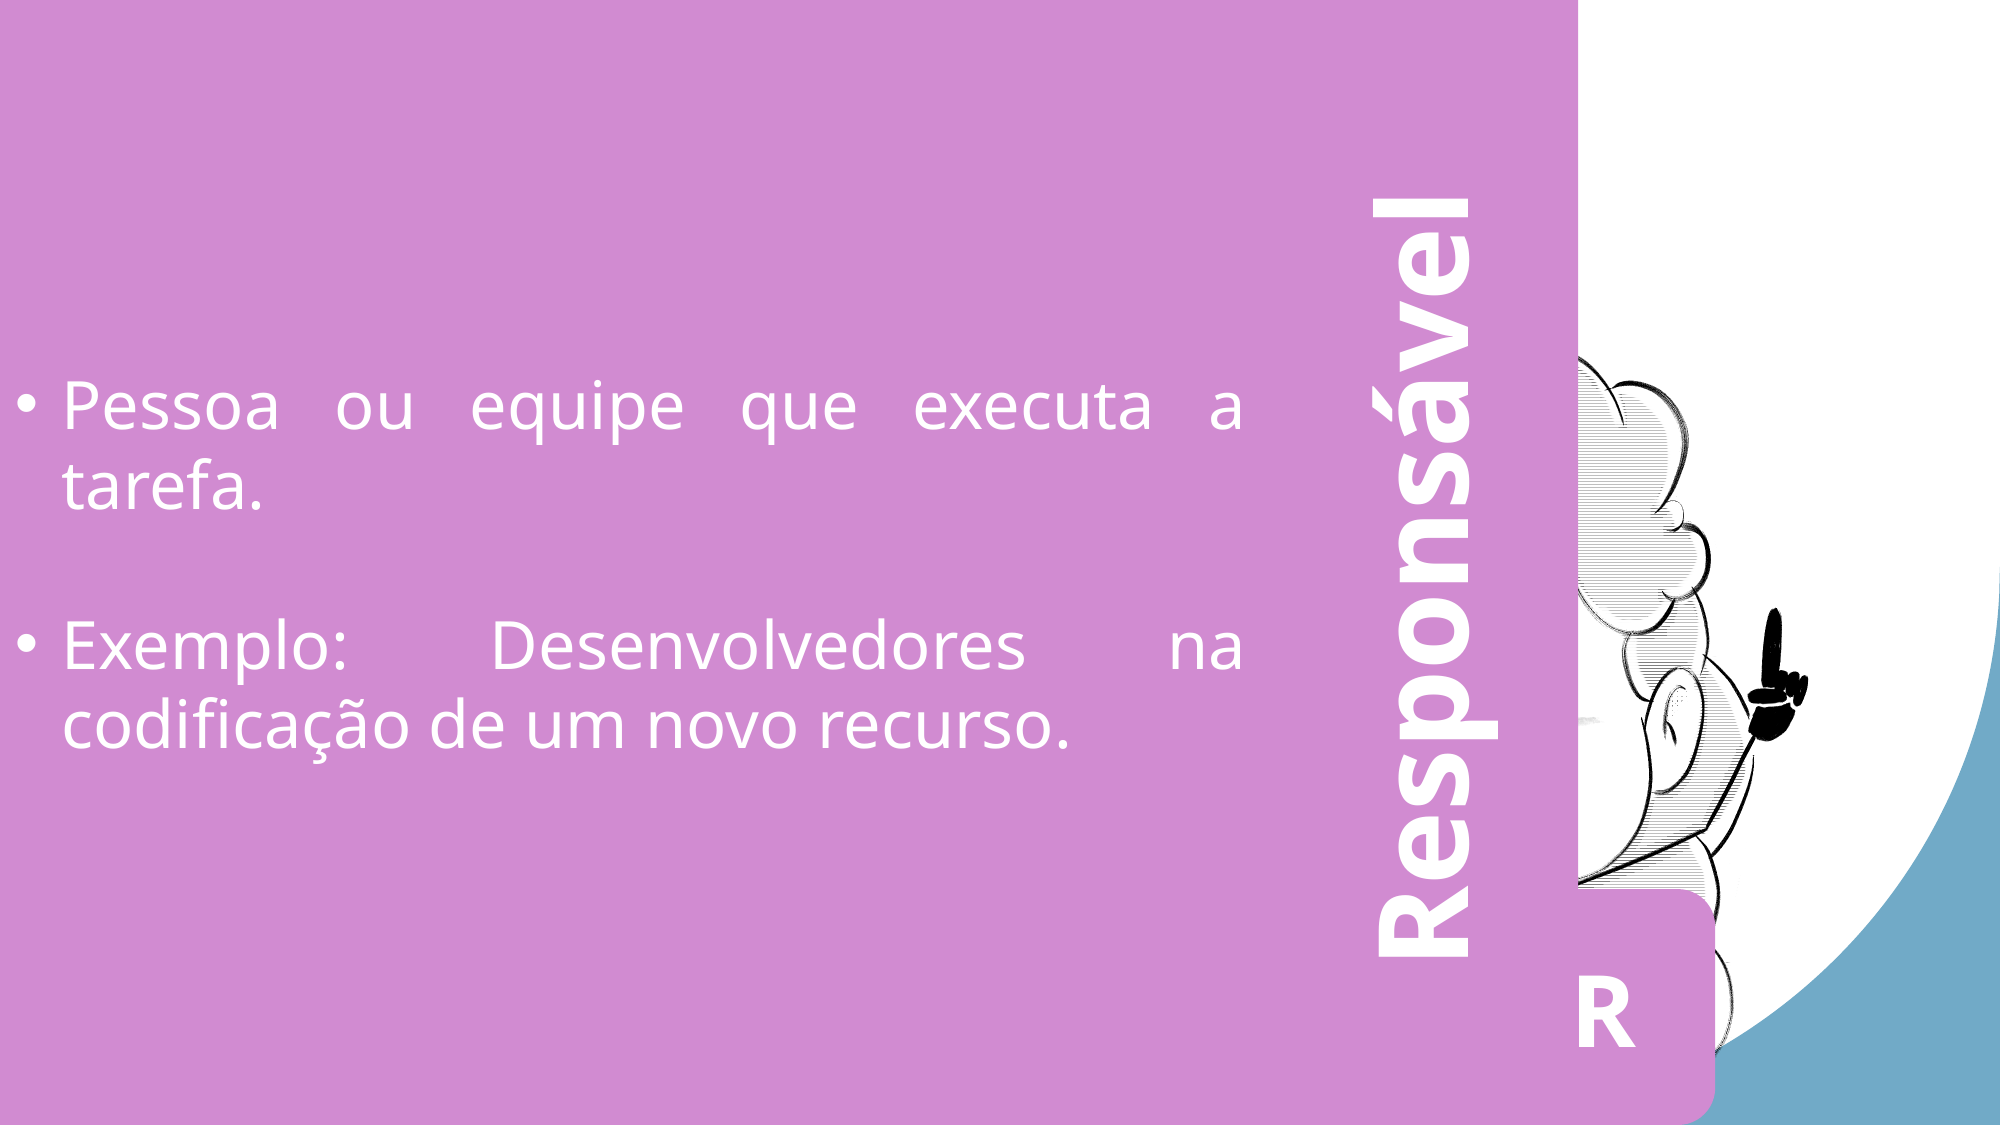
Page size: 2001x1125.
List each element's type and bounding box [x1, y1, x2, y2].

picture [1716, 124, 1943, 1125]
text_box [0, 0, 1716, 1125]
